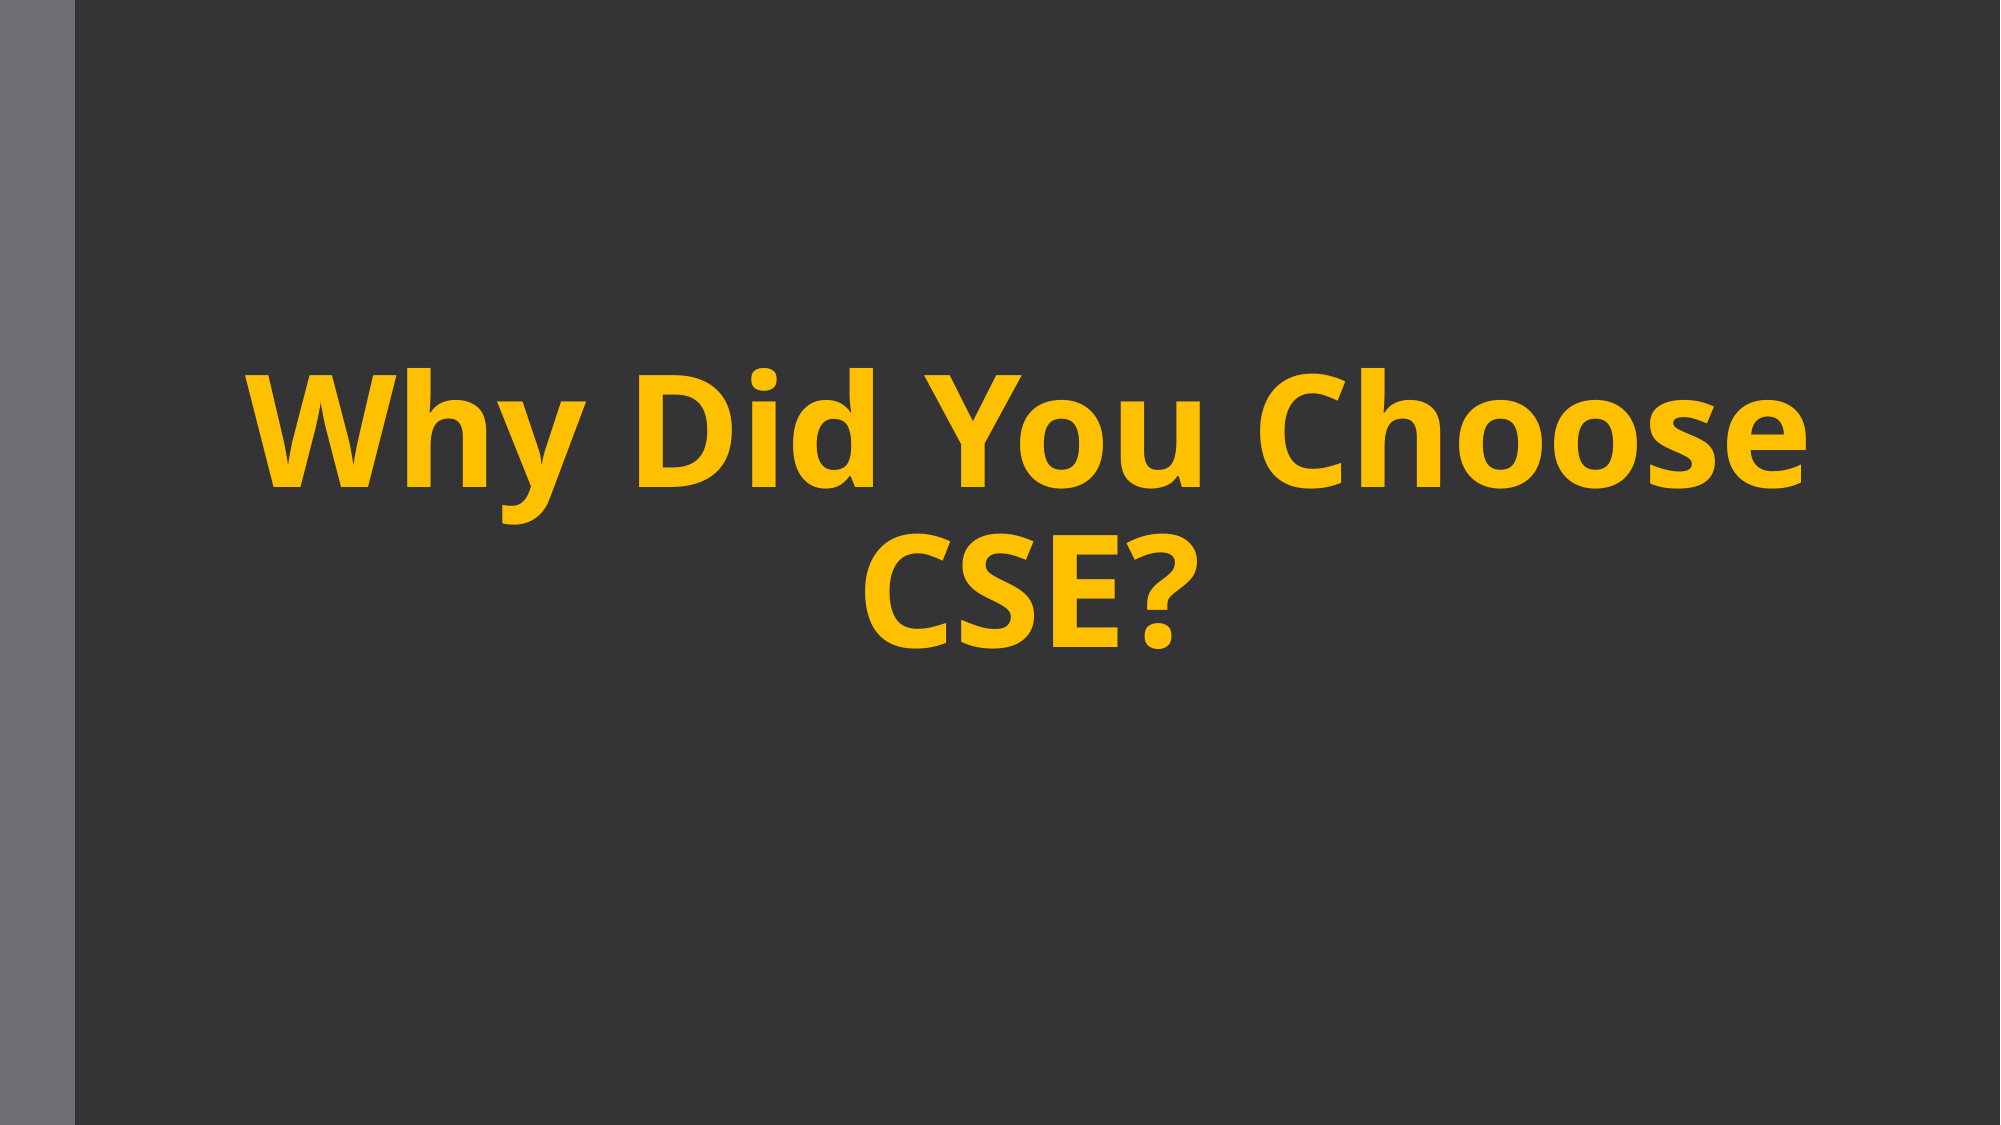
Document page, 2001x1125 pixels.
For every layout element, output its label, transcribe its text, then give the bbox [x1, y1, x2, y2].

title Why Did You Choose CSE? [57, 349, 2000, 688]
